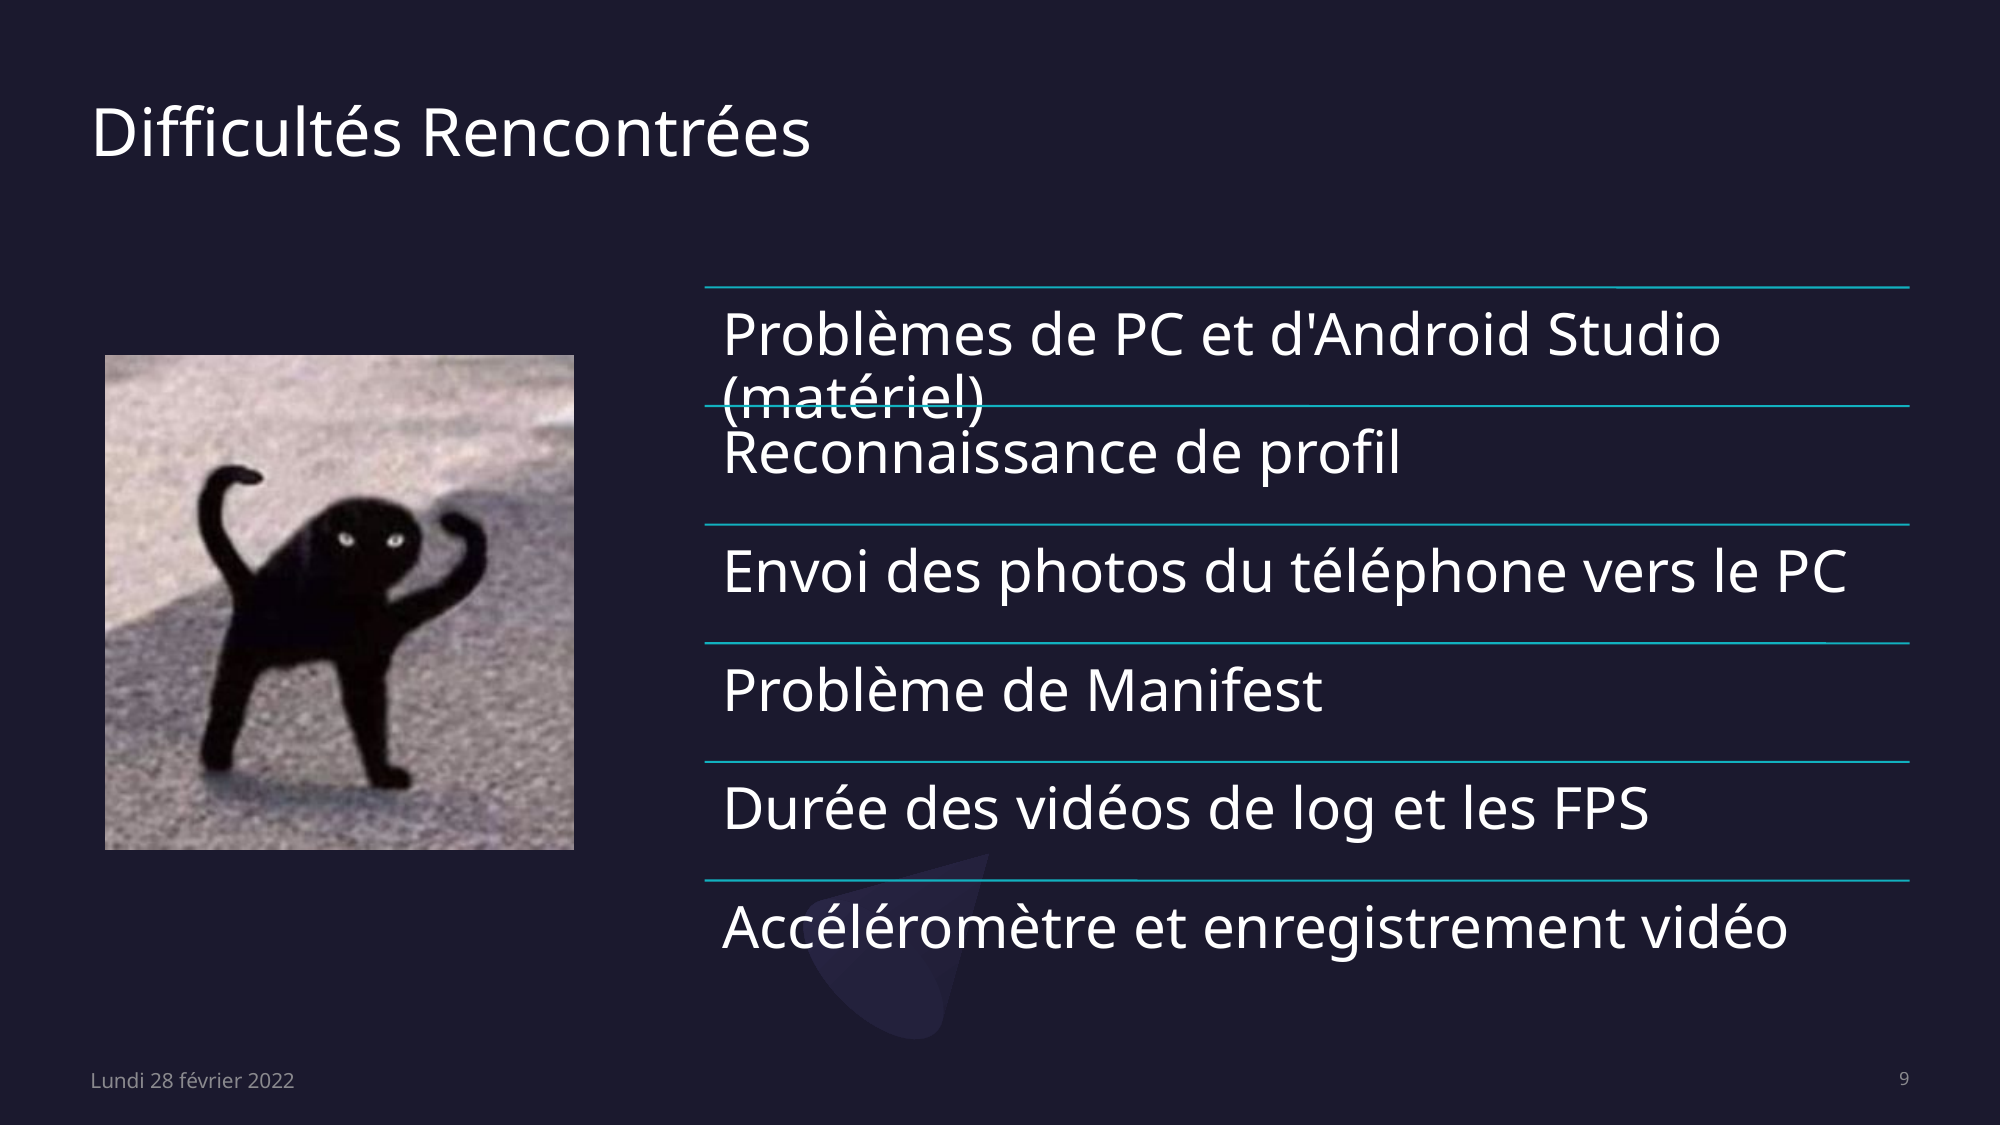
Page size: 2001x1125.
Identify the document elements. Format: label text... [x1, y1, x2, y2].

slide_number Lundi 28 février 2022 [90, 1067, 522, 1093]
slide_number 9 [1632, 1067, 1910, 1093]
title Difficultés Rencontrées [90, 90, 1910, 252]
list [704, 287, 1910, 1000]
picture [105, 355, 574, 850]
